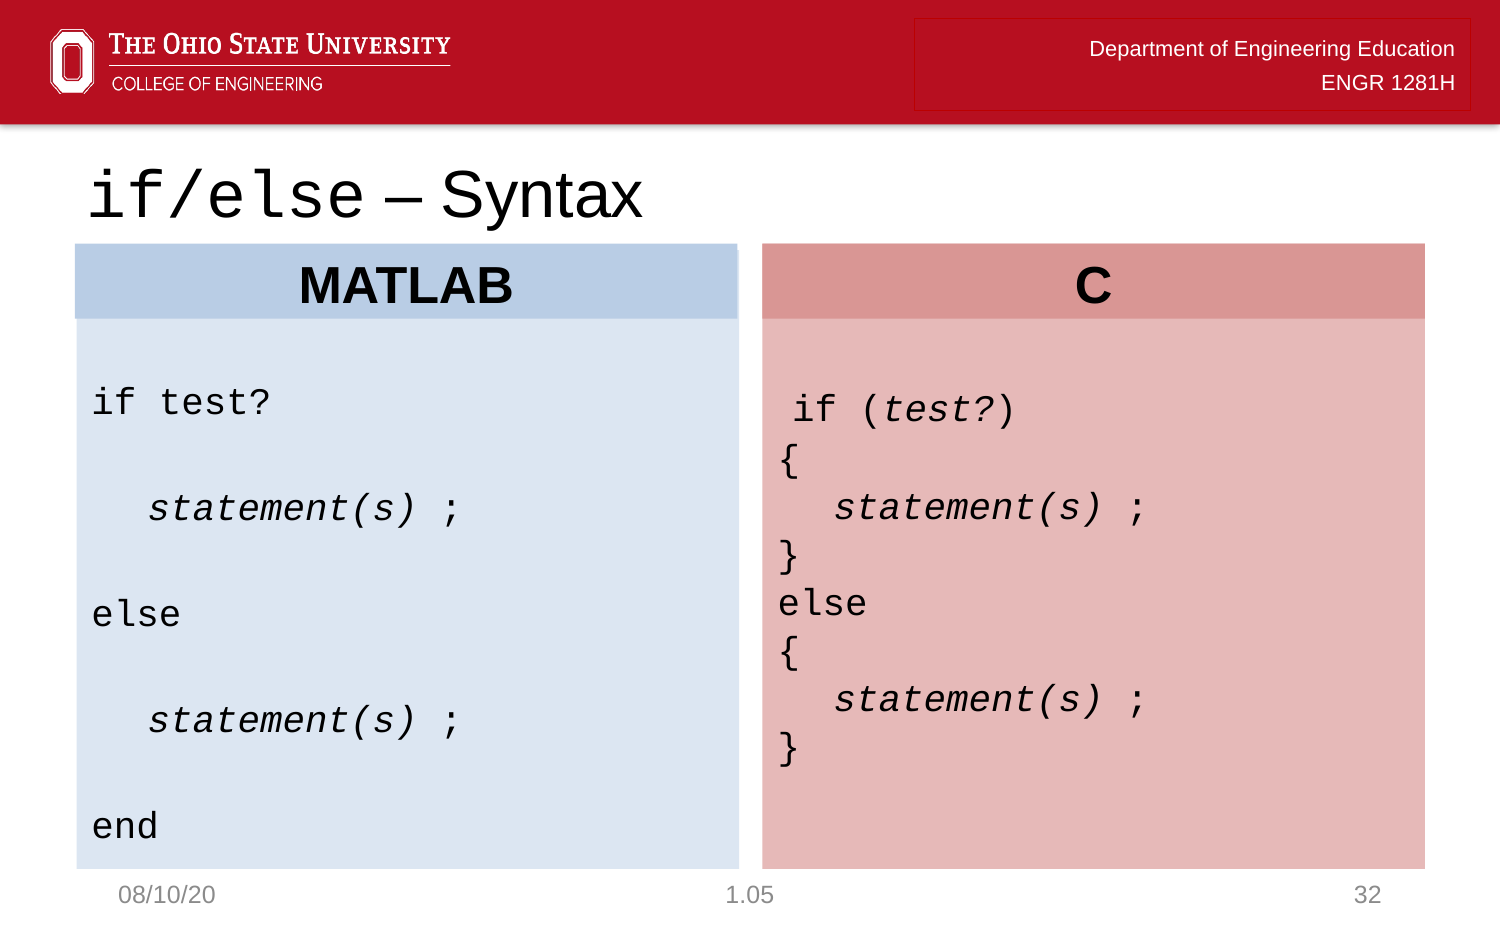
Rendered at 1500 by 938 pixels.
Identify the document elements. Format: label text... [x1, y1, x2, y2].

text_box MATLAB [74, 243, 738, 319]
text_box C if (test?) { statement(s) ; } else { statement(s) ; } [762, 319, 1425, 869]
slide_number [103, 868, 441, 919]
slide_number 32 [1059, 868, 1397, 919]
list MATLAB if test? statement(s) ; else statement(s) ; end [76, 251, 740, 869]
title if/else – Syntax [72, 143, 1433, 251]
text_box C [762, 243, 1425, 319]
footer 1.05 [496, 868, 1004, 919]
